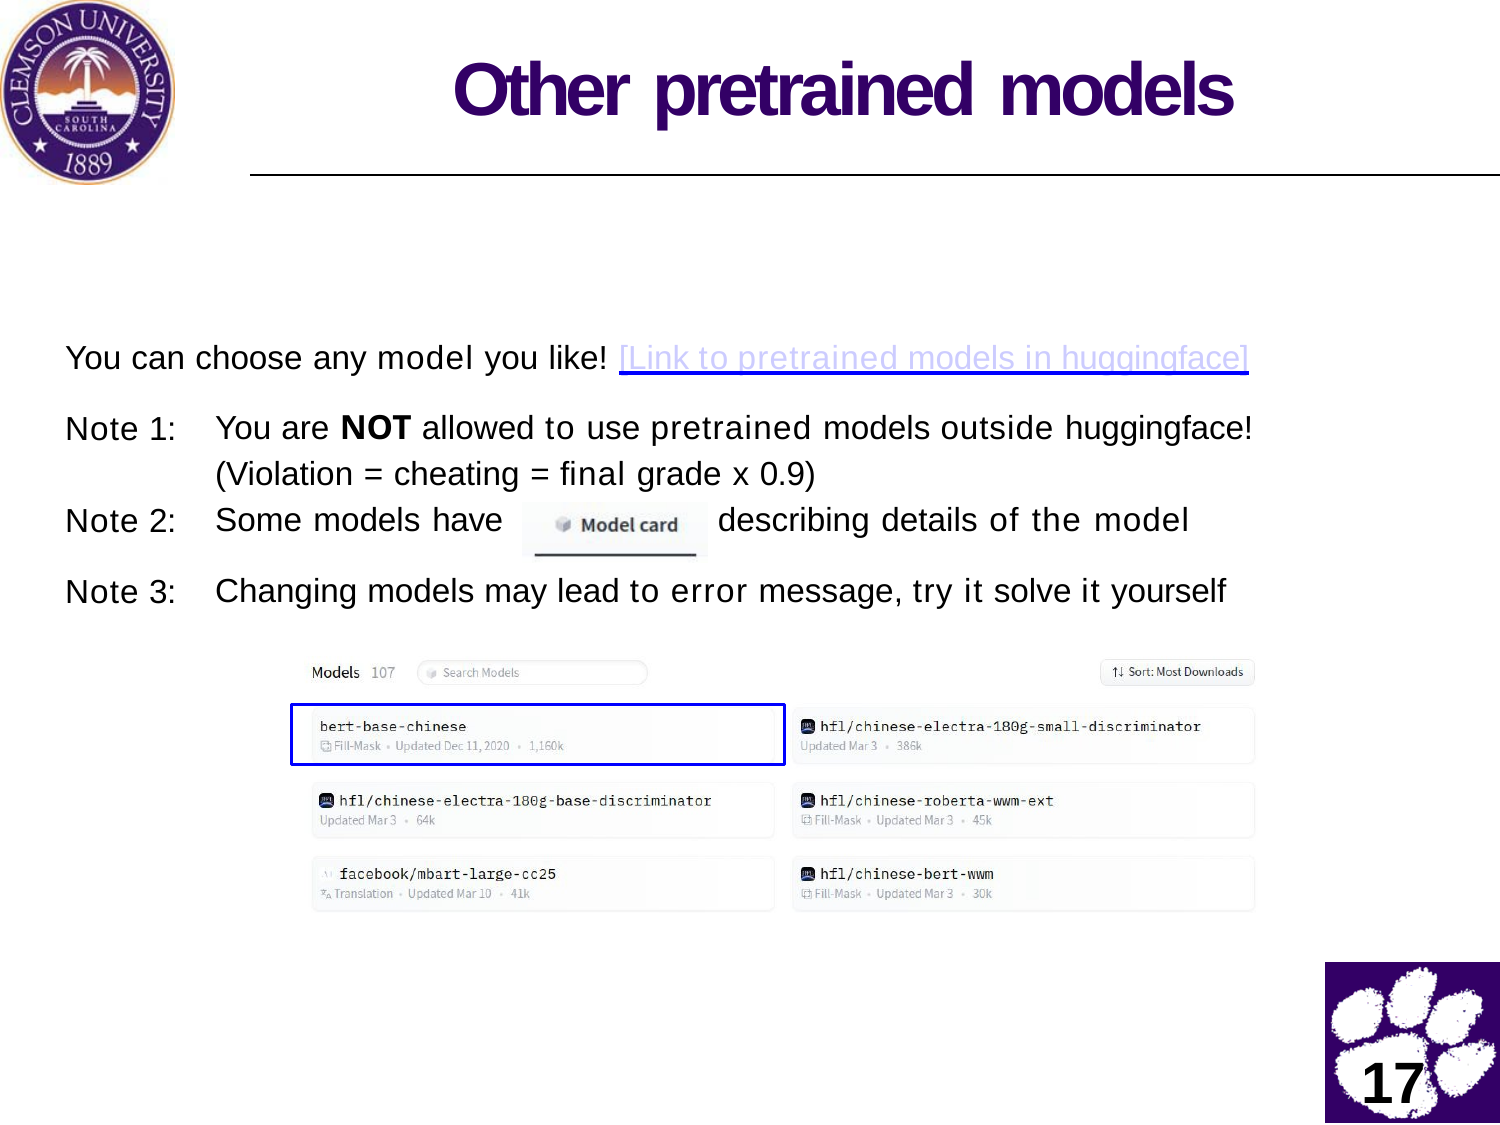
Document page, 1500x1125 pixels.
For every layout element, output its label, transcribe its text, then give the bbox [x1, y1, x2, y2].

text_box You can choose any model you like! [Link to pretrained models in huggingface] [63, 334, 1283, 376]
text_box Note 2: Note 3: [63, 497, 180, 610]
picture [1325, 962, 1500, 1123]
text_box You are NOT allowed to use pretrained models outside huggingface! (Violation = cheating = ﬁnal grade x 0.9) Some models have describing details of the model Changing models may lead to error message, try it solve it yourself [213, 398, 1277, 609]
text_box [289, 656, 1258, 913]
picture [0, 0, 175, 185]
text_box Note 1: [63, 404, 180, 447]
picture [522, 501, 708, 563]
title Other pretrained models [249, 0, 1439, 180]
